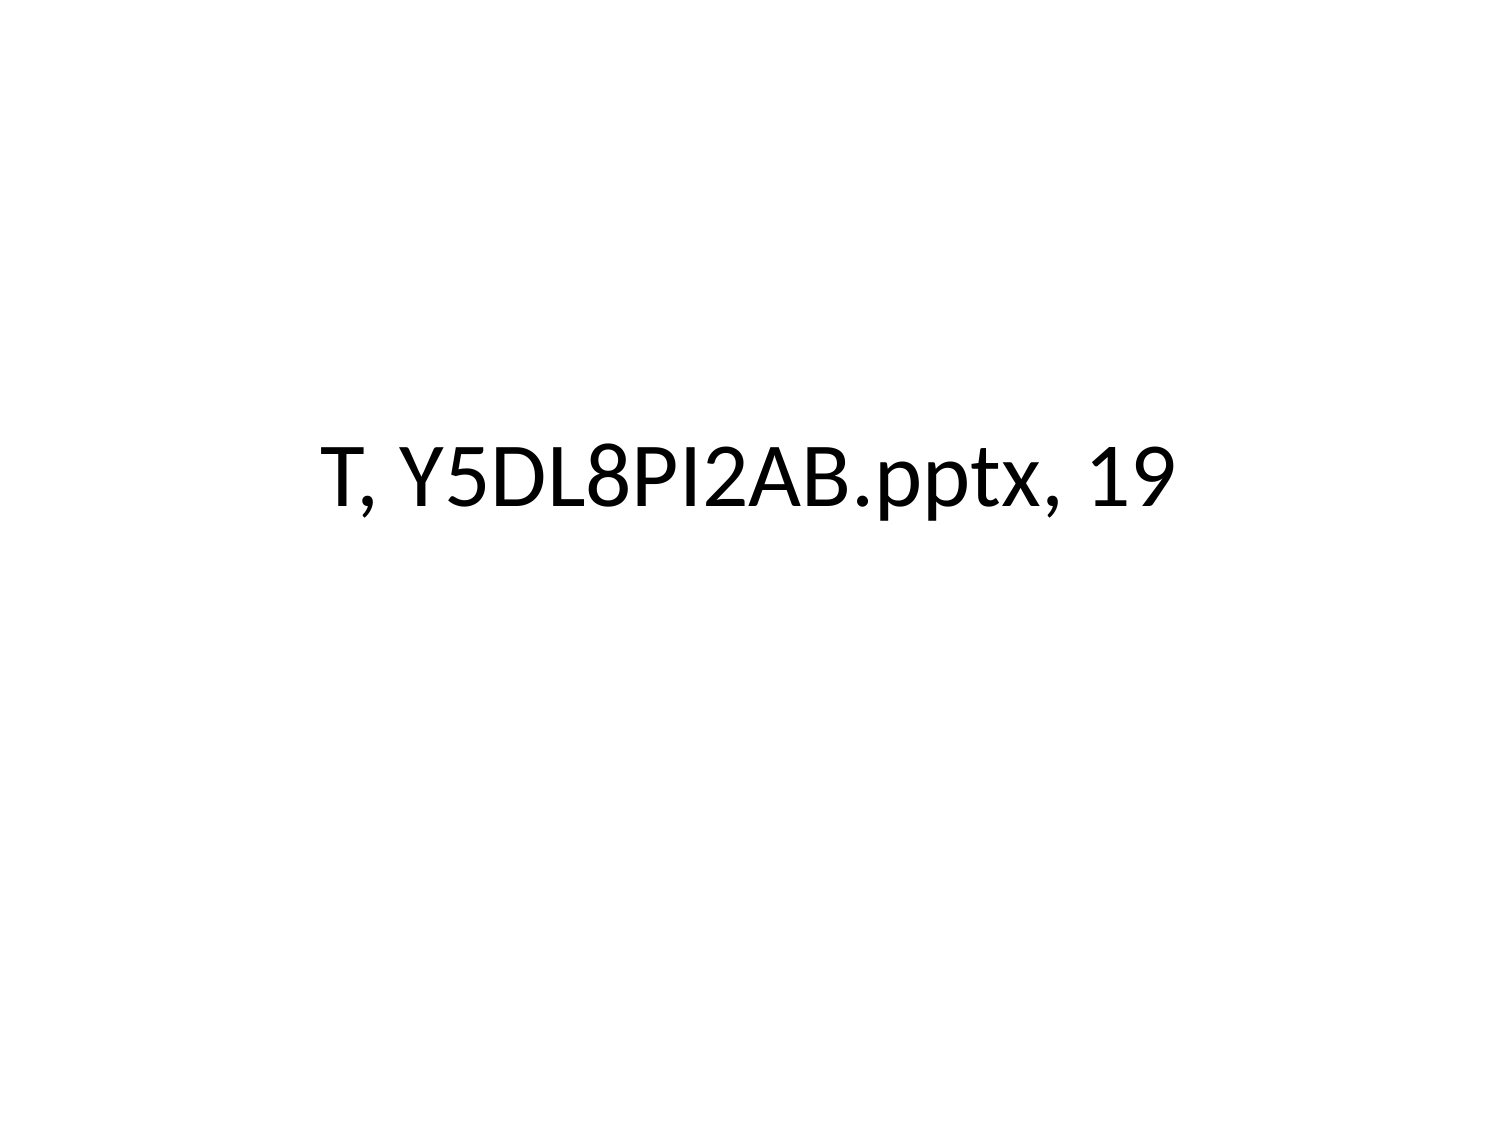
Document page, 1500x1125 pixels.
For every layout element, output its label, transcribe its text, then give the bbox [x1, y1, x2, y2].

title T, Y5DL8PI2AB.pptx, 19 [112, 349, 1388, 591]
